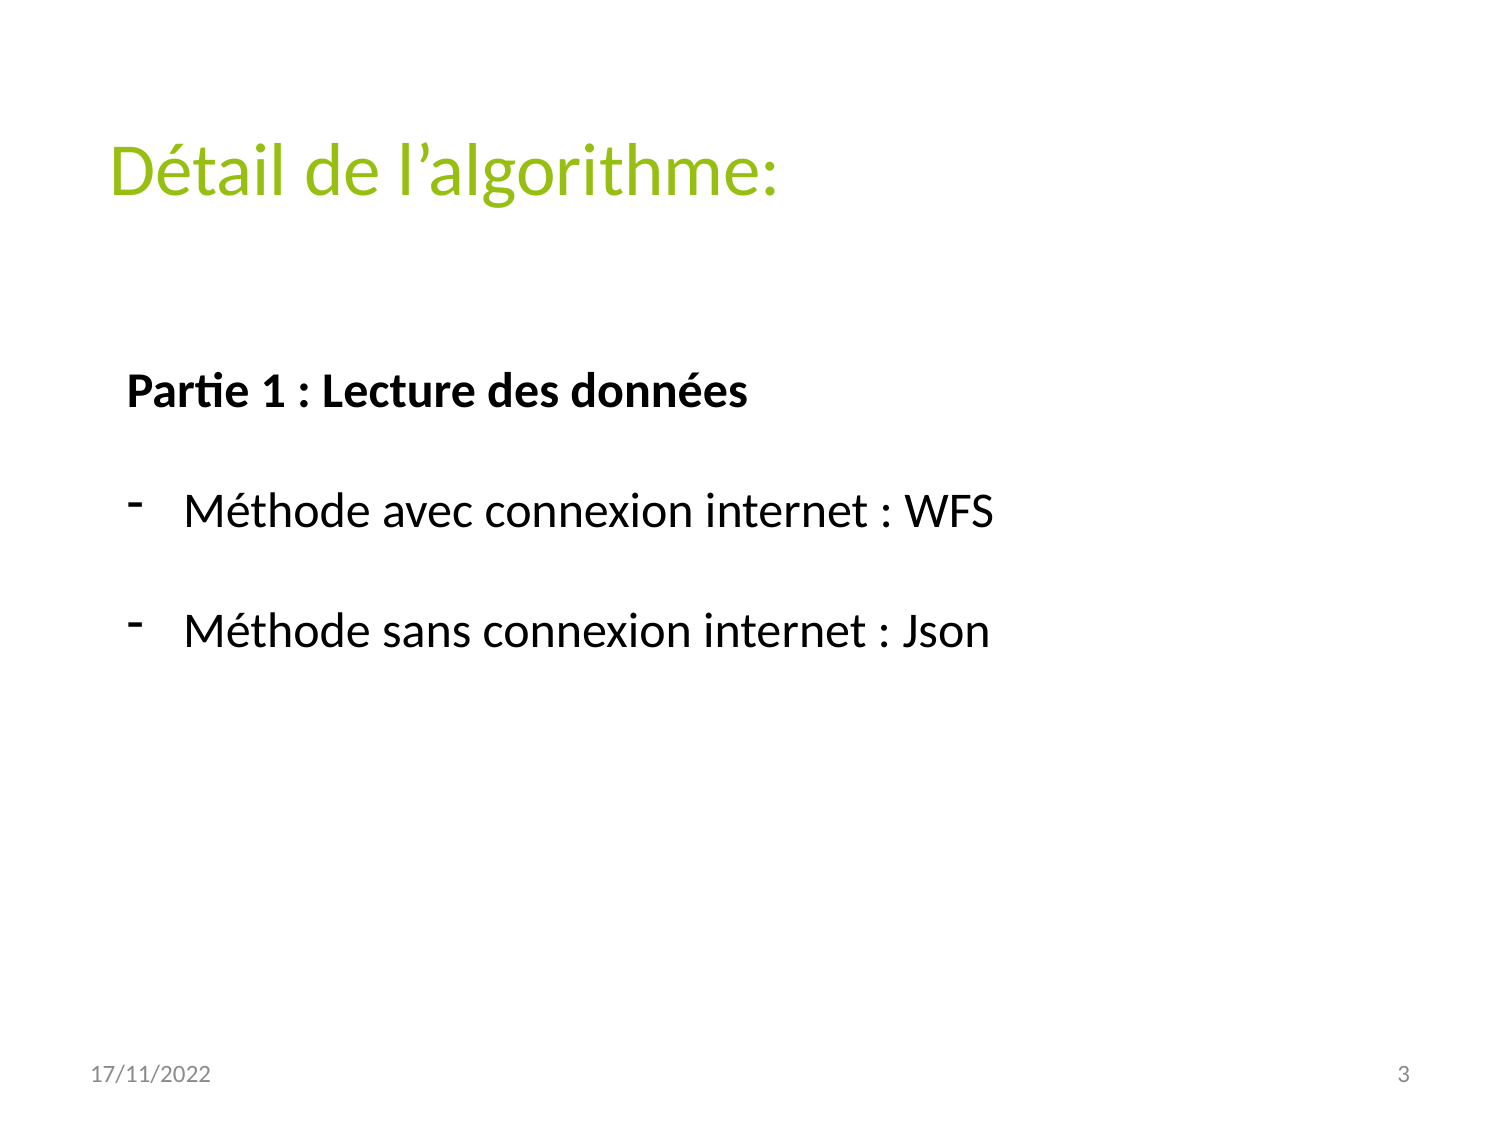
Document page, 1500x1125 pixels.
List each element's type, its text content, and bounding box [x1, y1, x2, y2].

slide_number 3 [1074, 1042, 1425, 1103]
text_box Partie 1 : Lecture des données Méthode avec connexion internet : WFS Méthode sans connexion internet : Json [112, 349, 1393, 785]
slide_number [75, 1042, 425, 1103]
title Détail de l’algorithme: [94, 78, 1445, 253]
